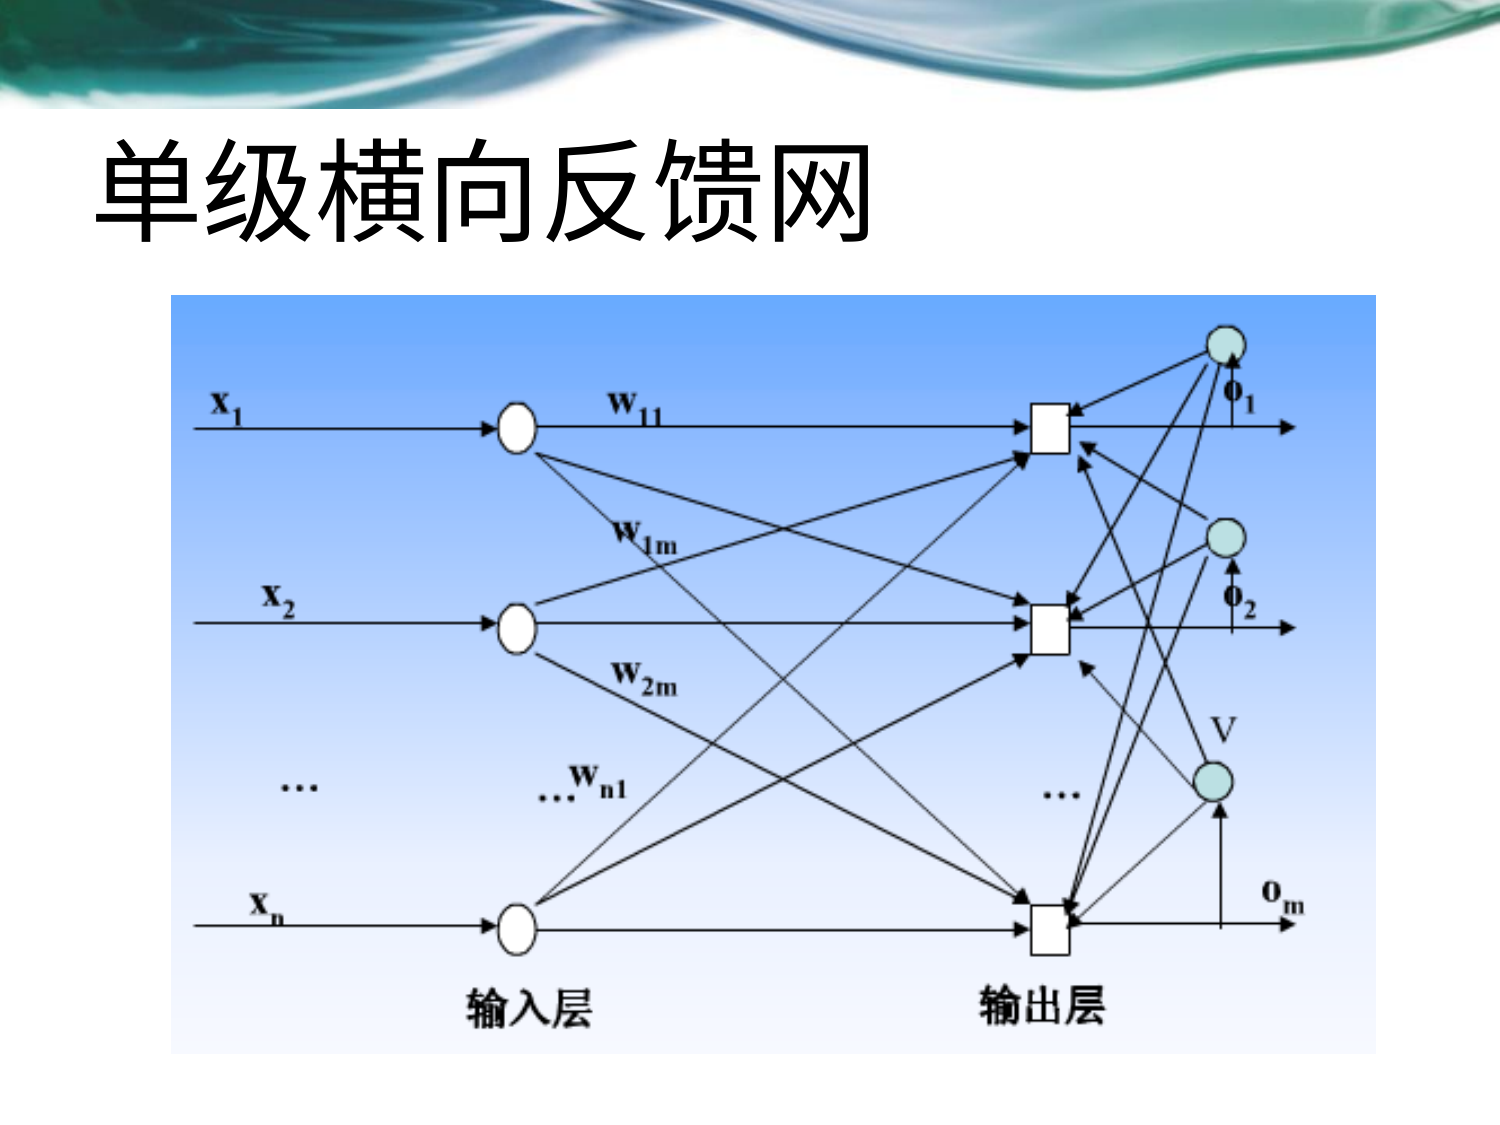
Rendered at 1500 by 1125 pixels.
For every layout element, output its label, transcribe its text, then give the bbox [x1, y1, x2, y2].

picture [170, 294, 1377, 1054]
title 单级横向反馈网 [75, 113, 1425, 264]
picture [0, 0, 1500, 109]
